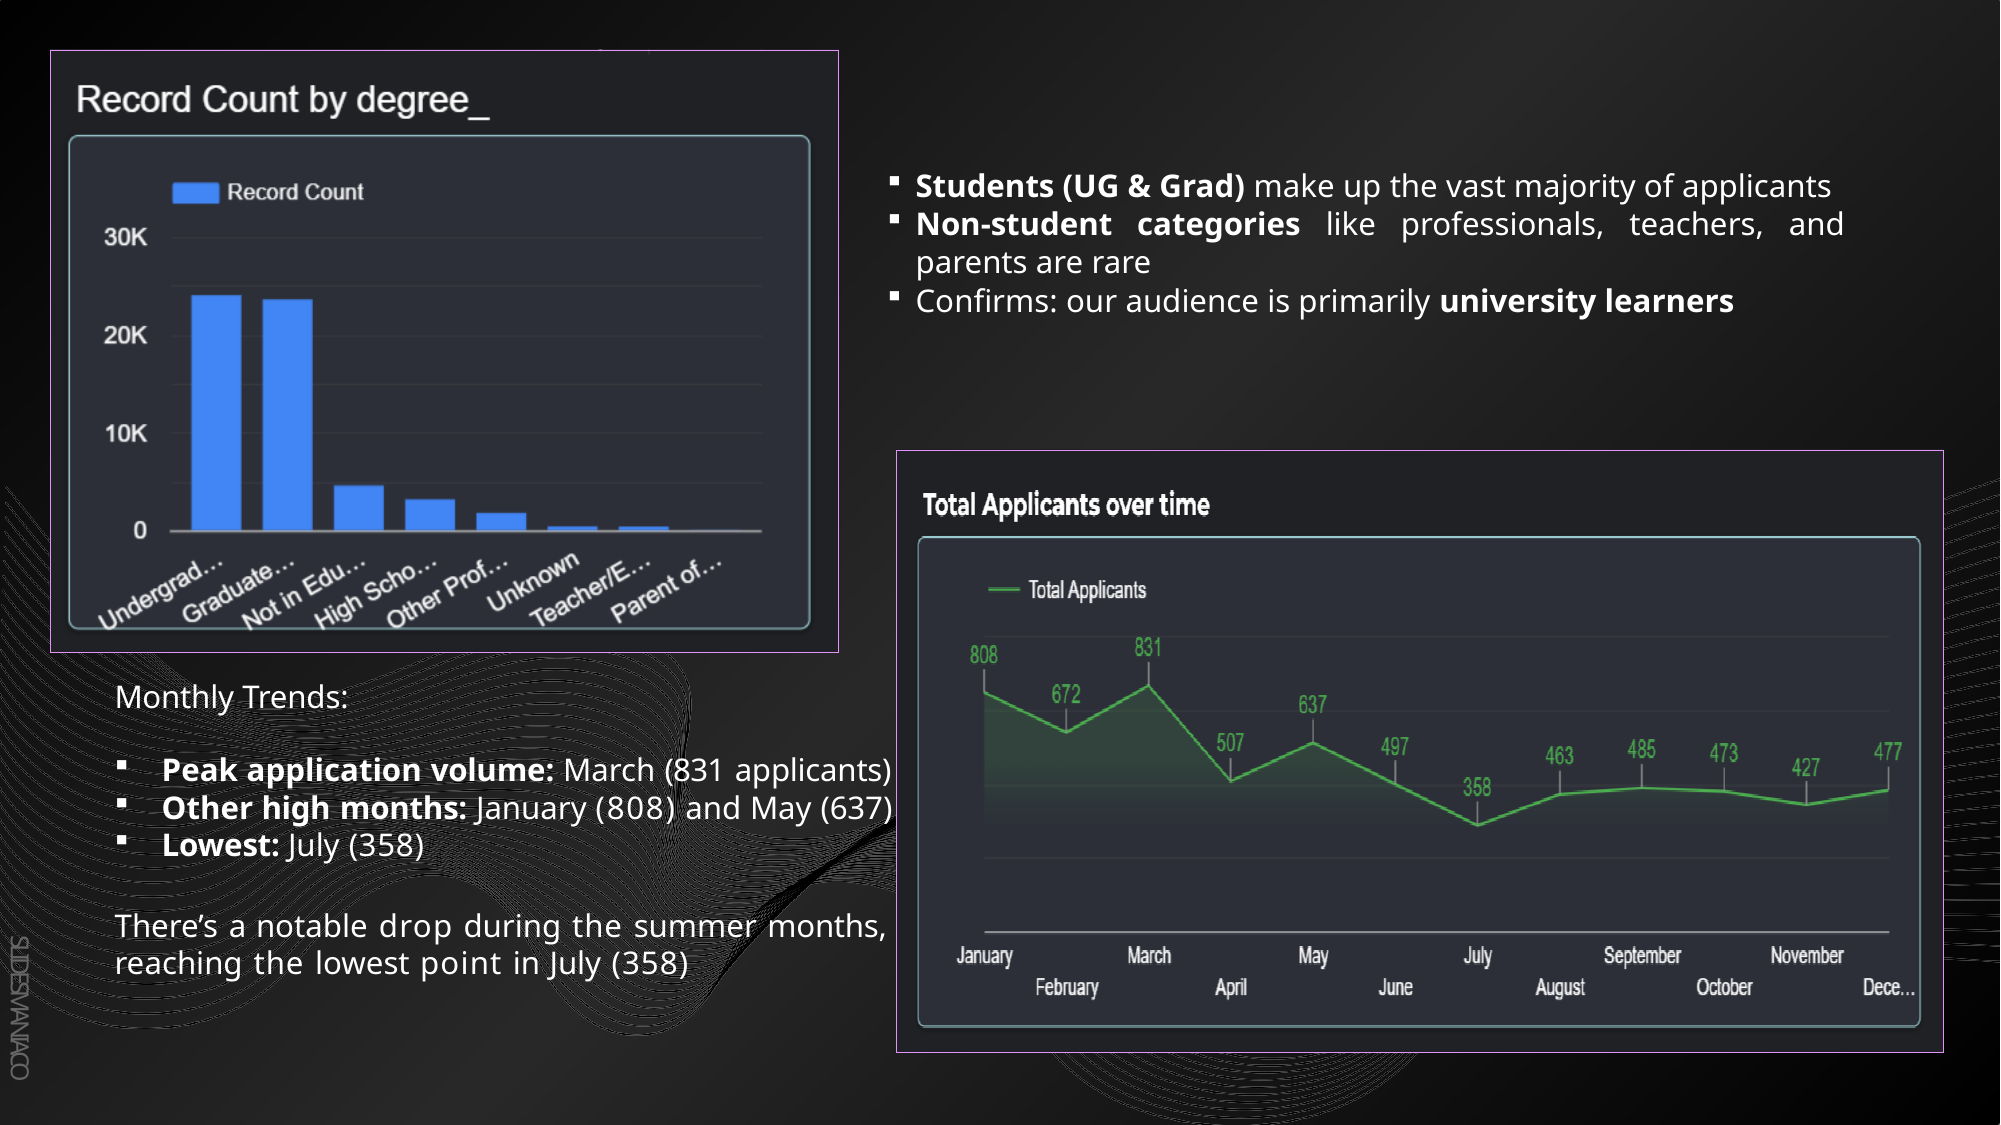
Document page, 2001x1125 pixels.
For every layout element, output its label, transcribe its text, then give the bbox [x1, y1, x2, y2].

text_box Monthly Trends: Peak application volume: March (831 applicants) Other high months: January (808) and May (637) Lowest: July (358) There’s a notable drop during the summer months, reaching the lowest point in July (358) [112, 675, 891, 981]
text_box Students (UG & Grad) make up the vast majority of applicants Non-student categories like professionals, teachers, and parents are rare Confirms: our audience is primarily university learners [887, 124, 1881, 319]
picture [0, 0, 2001, 1125]
text_box SLIDESMANIA.COM [1, 931, 36, 1087]
